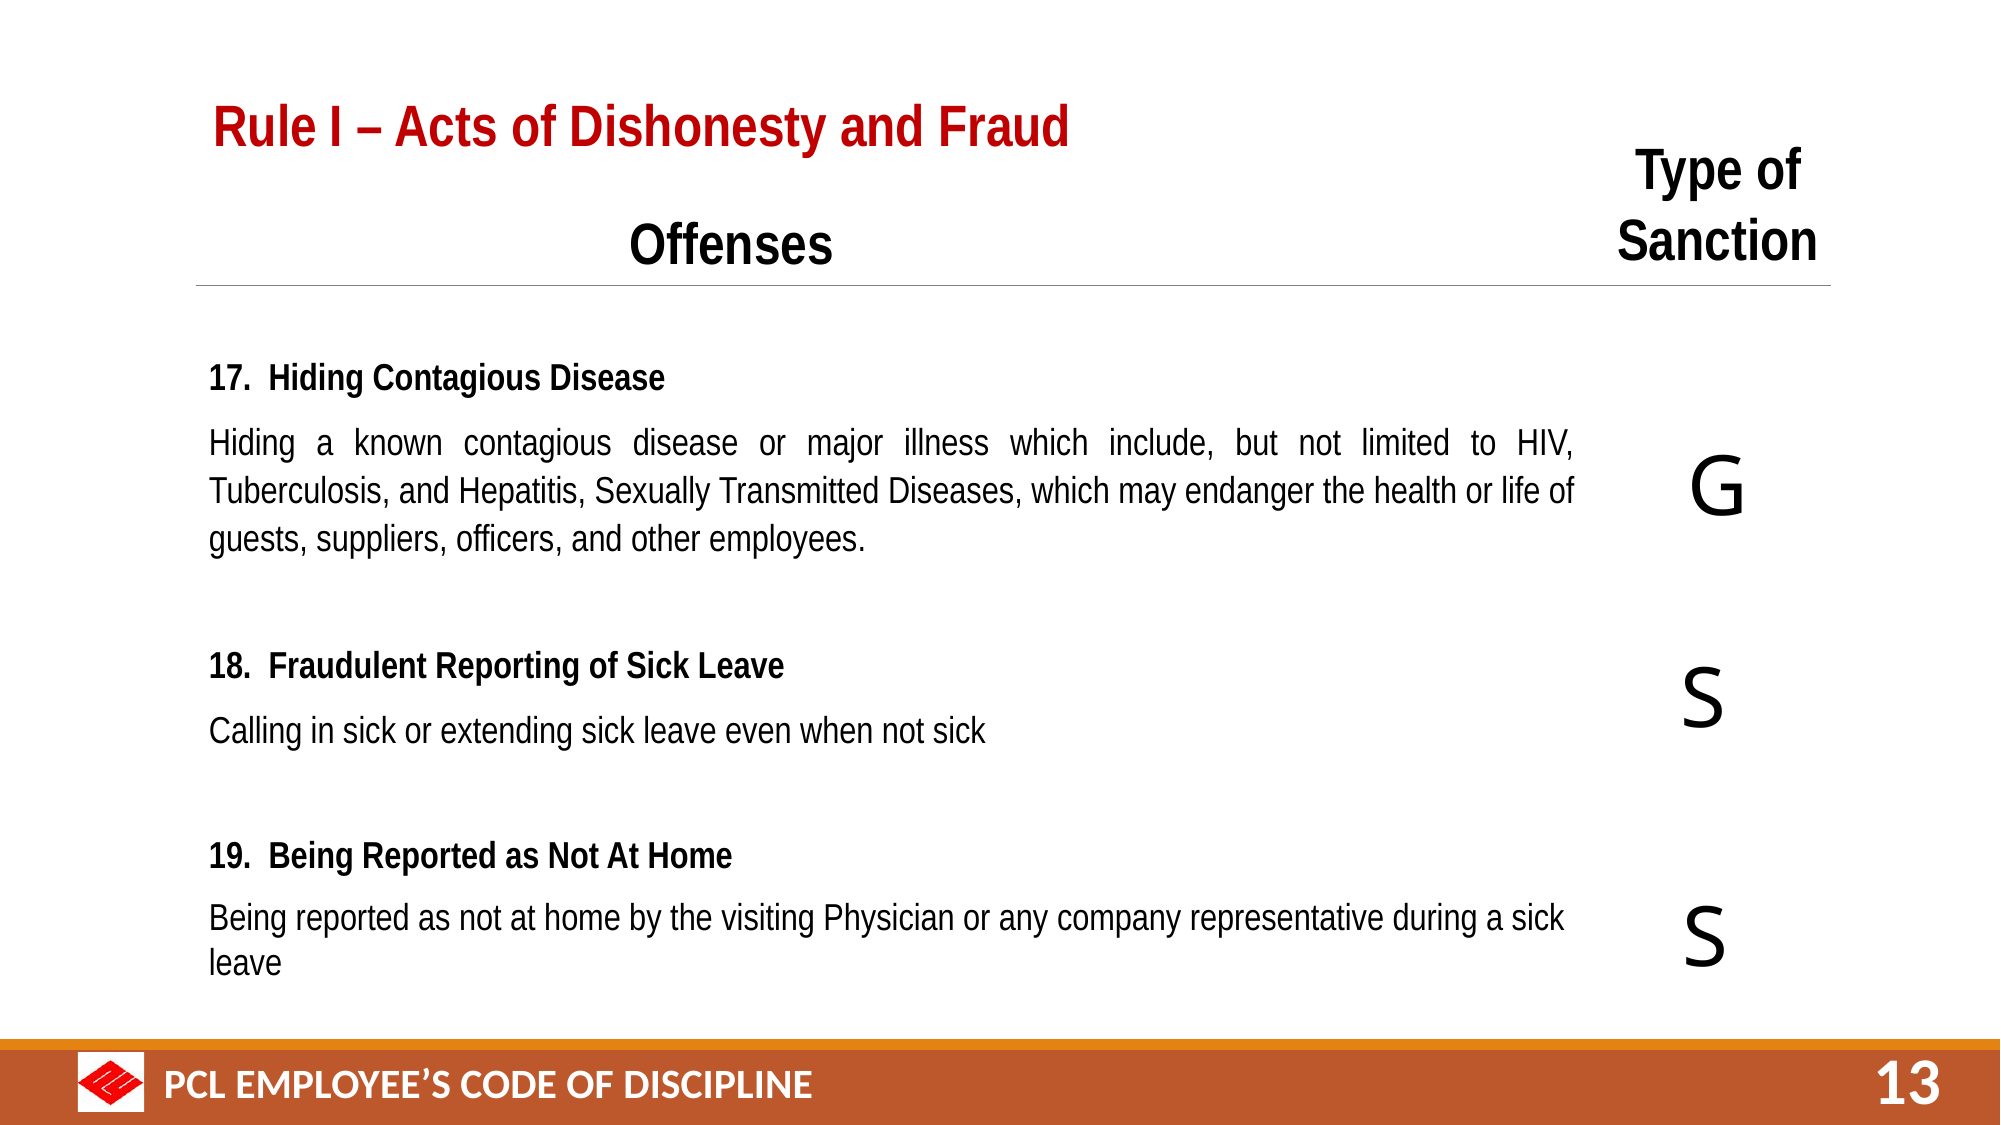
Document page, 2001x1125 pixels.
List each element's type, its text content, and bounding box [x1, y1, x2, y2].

text_box G [1673, 425, 1764, 540]
slide_number 13 [1795, 1047, 1957, 1108]
text_box 17. Hiding Contagious Disease Hiding a known contagious disease or major illness which include, but not limited to HIV, Tuberculosis, and Hepatitis, Sexually Transmitted Diseases, which may endanger the health or life of guests, suppliers, officers, and other employees. [194, 342, 1590, 567]
picture [77, 1051, 145, 1113]
text_box S [1667, 875, 1771, 991]
text_box 18. Fraudulent Reporting of Sick Leave Calling in sick or extending sick leave even when not sick [194, 630, 1590, 759]
text_box 19. Being Reported as Not At Home Being reported as not at home by the visiting Physician or any company representative during a sick leave [194, 820, 1590, 990]
text_box Offenses [539, 193, 849, 284]
text_box S [1666, 637, 1769, 752]
footer PCL EMPLOYEE’S CODE OF DISCIPLINE [151, 1052, 879, 1113]
text_box Type of Sanction [1589, 124, 1848, 279]
text_box Rule I – Acts of Dishonesty and Fraud [198, 80, 1087, 166]
